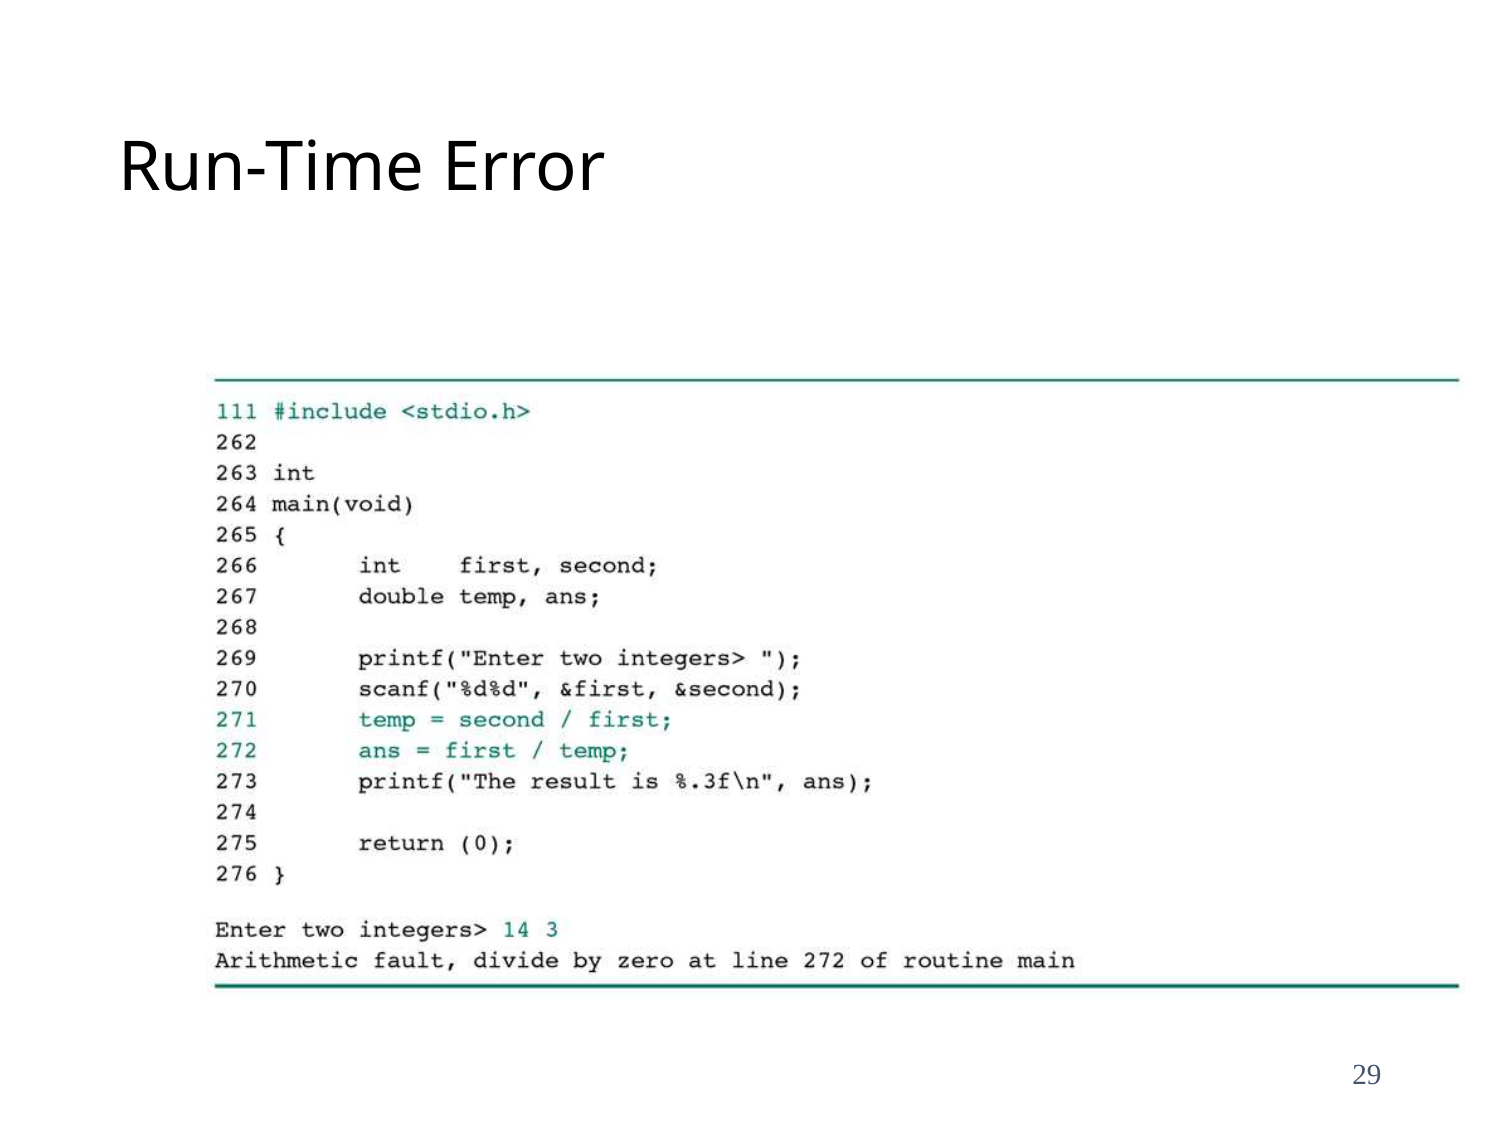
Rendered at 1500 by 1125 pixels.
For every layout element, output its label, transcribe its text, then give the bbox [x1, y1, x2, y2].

picture [206, 373, 1465, 995]
slide_number 29 [1059, 1042, 1397, 1103]
title Run-Time Error [103, 59, 1397, 278]
